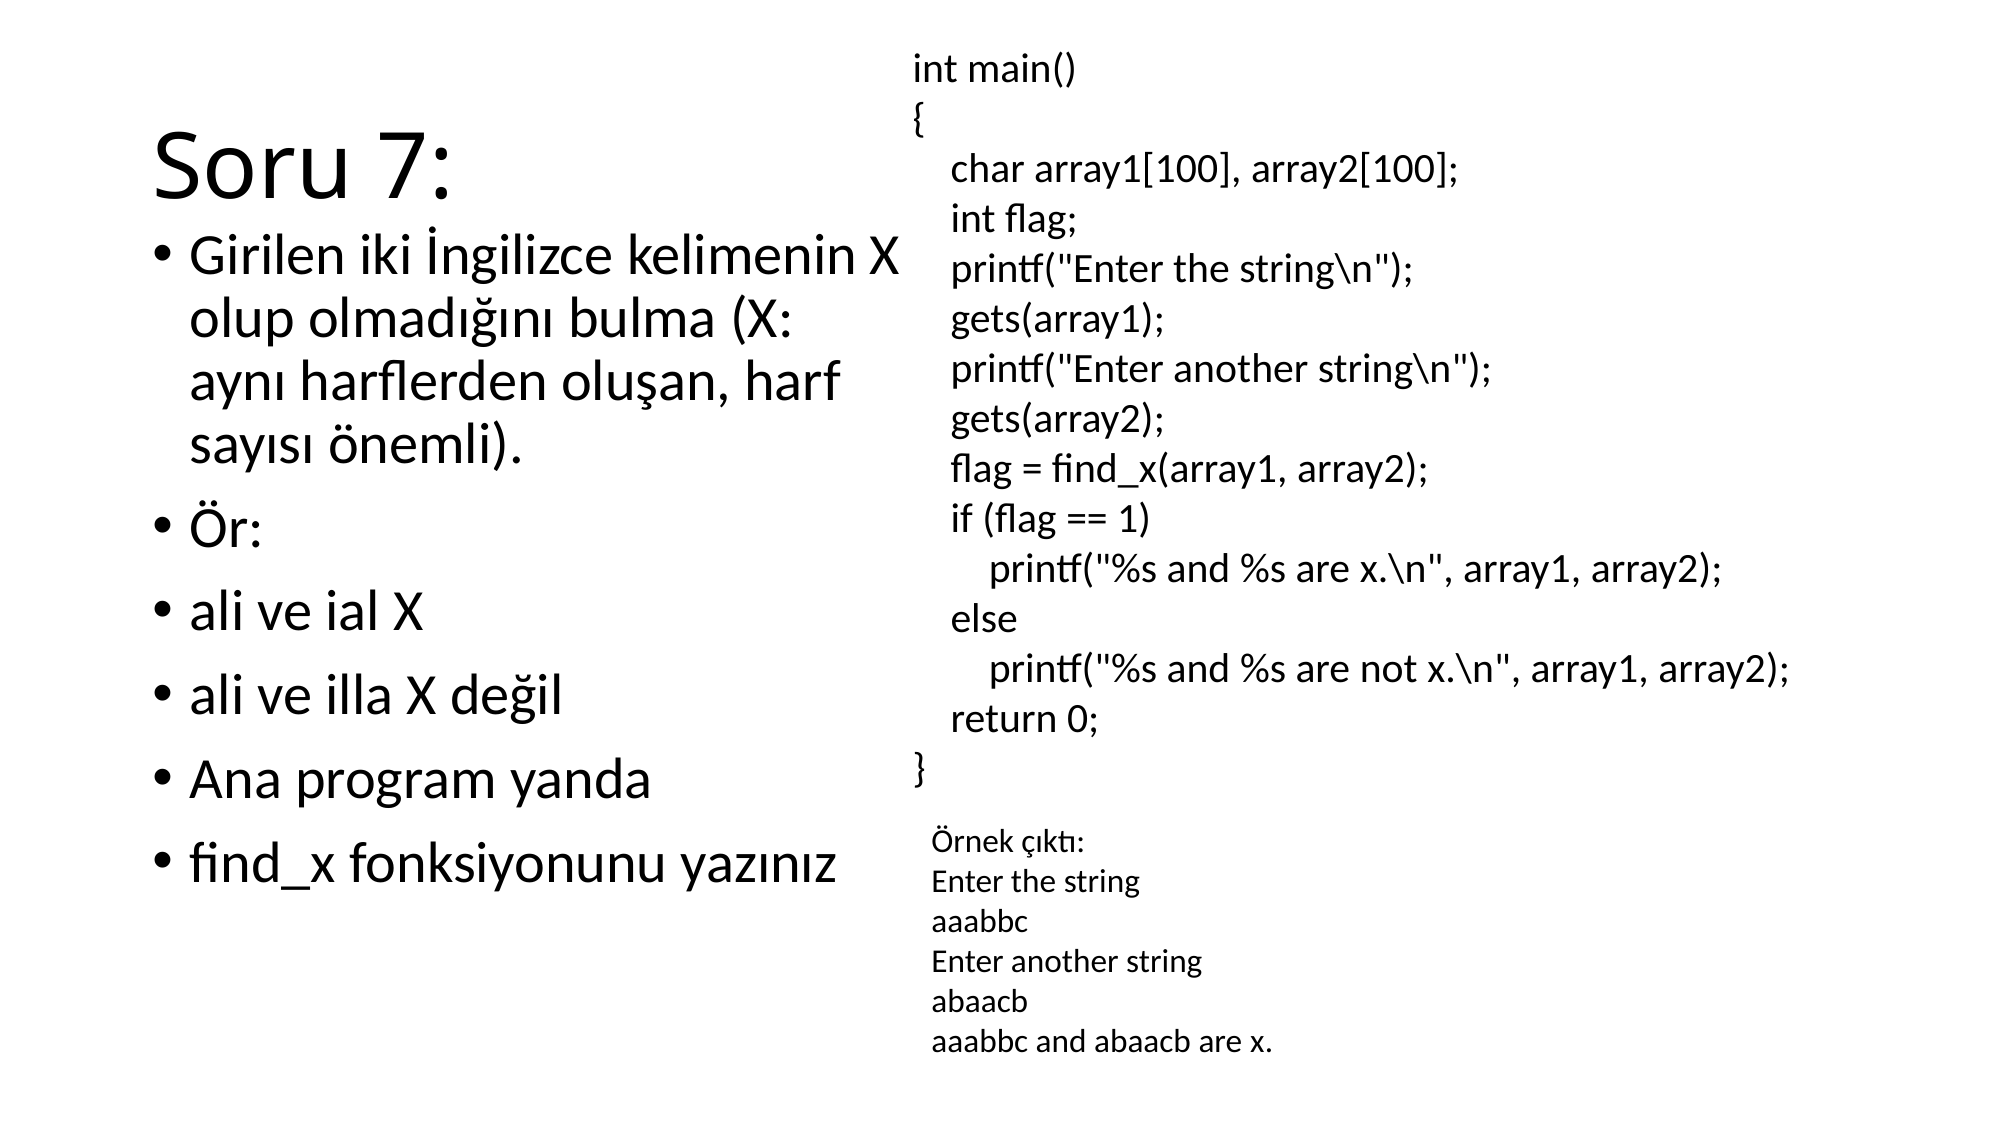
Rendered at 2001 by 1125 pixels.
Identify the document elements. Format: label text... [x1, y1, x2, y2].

text_box Örnek çıktı: Enter the string aaabbc Enter another string abaacb aaabbc and abaacb are x. [916, 811, 1446, 1067]
title Soru 7: [137, 59, 897, 216]
text_box int main() { char array1[100], array2[100]; int flag; printf("Enter the string\n"); gets(array1); printf("Enter another string\n"); gets(array2); flag = find_x(array1, array2); if (flag == 1) printf("%s and %s are x.\n", array1, array2); else printf("%s and %s are not x.\n", array1, array2); return 0; } [897, 33, 1969, 849]
list Girilen iki İngilizce kelimenin X olup olmadığını bulma (X: aynı harflerden oluşan, harf sayısı önemli). Ör: ali ve ial X ali ve illa X değil Ana program yanda find_x fonksiyonunu yazınız [137, 216, 916, 968]
